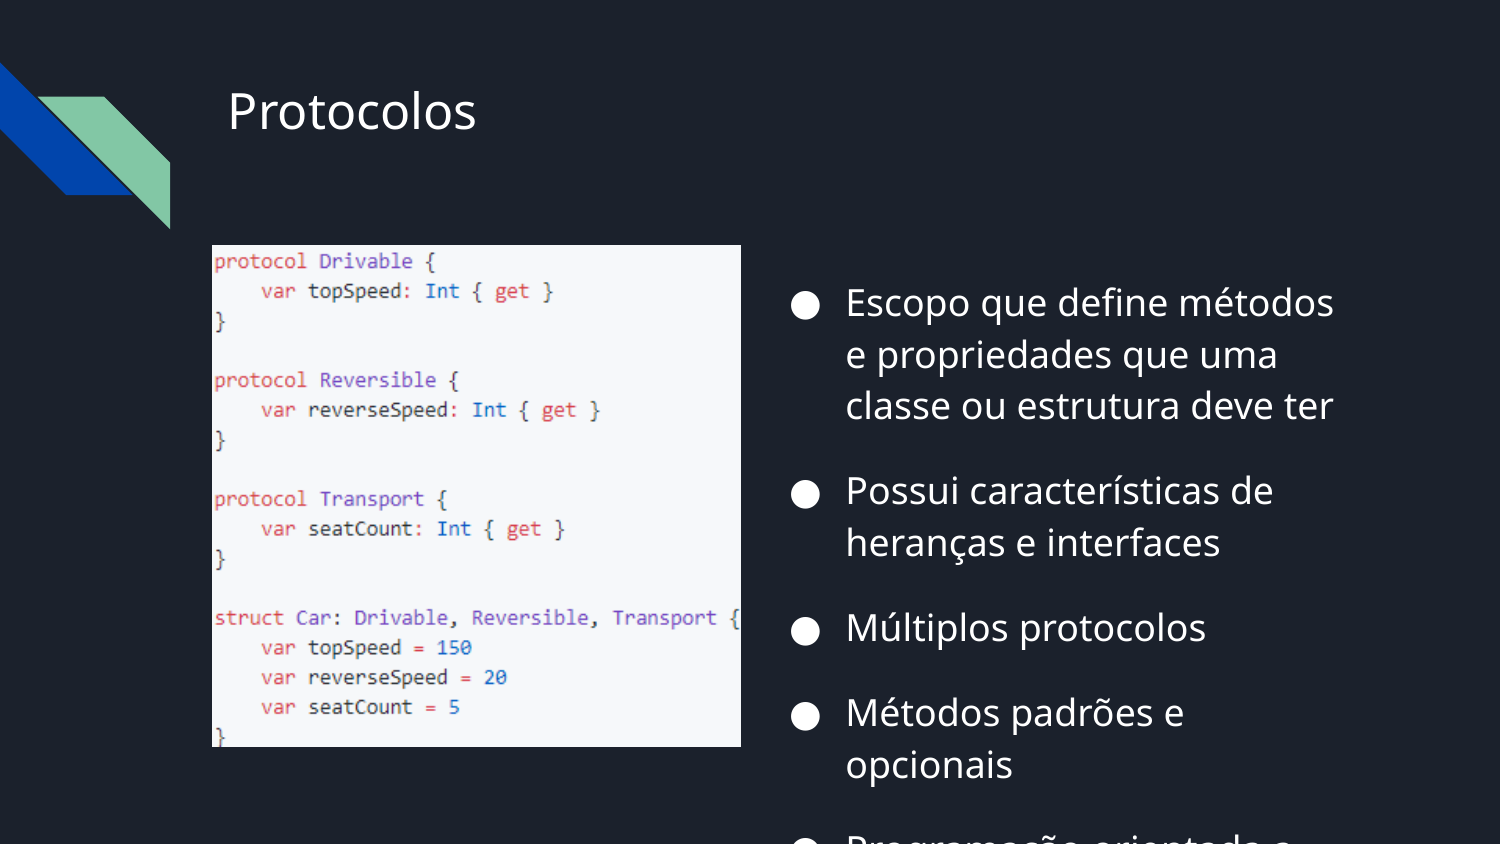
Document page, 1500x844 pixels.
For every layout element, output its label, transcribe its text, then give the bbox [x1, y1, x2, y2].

picture [212, 244, 742, 747]
list Escopo que define métodos e propriedades que uma classe ou estrutura deve ter Possui características de heranças e interfaces Múltiplos protocolos Métodos padrões e opcionais Programação orientada a protocolos [755, 257, 1368, 735]
title Protocolos [212, 64, 1368, 215]
